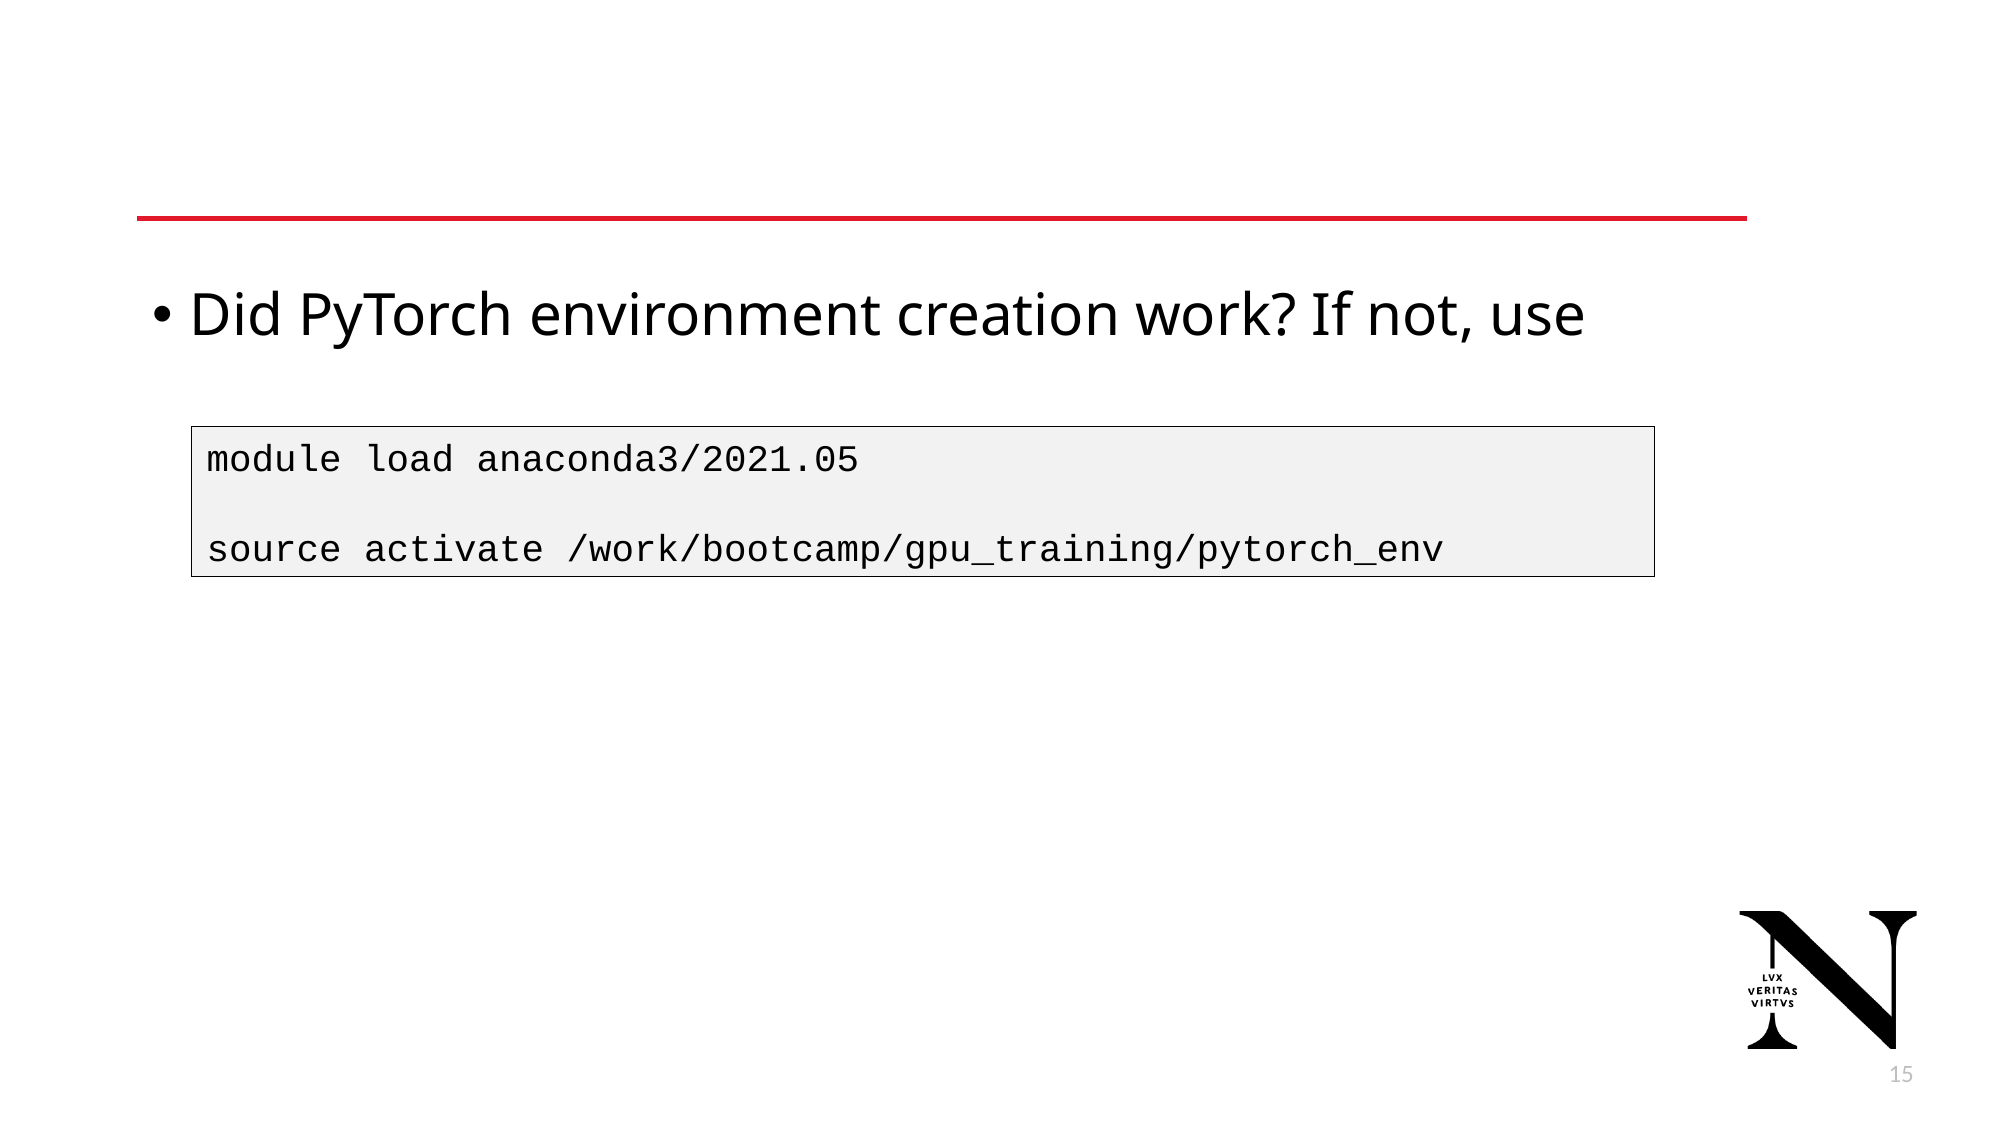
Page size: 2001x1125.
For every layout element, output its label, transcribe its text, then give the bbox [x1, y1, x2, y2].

text_box module load anaconda3/2021.05 source activate /work/bootcamp/gpu_training/pytorch_env [191, 426, 1655, 577]
list Did PyTorch environment creation work? If not, use [137, 277, 1863, 1075]
slide_number 16 [1479, 1042, 1930, 1103]
